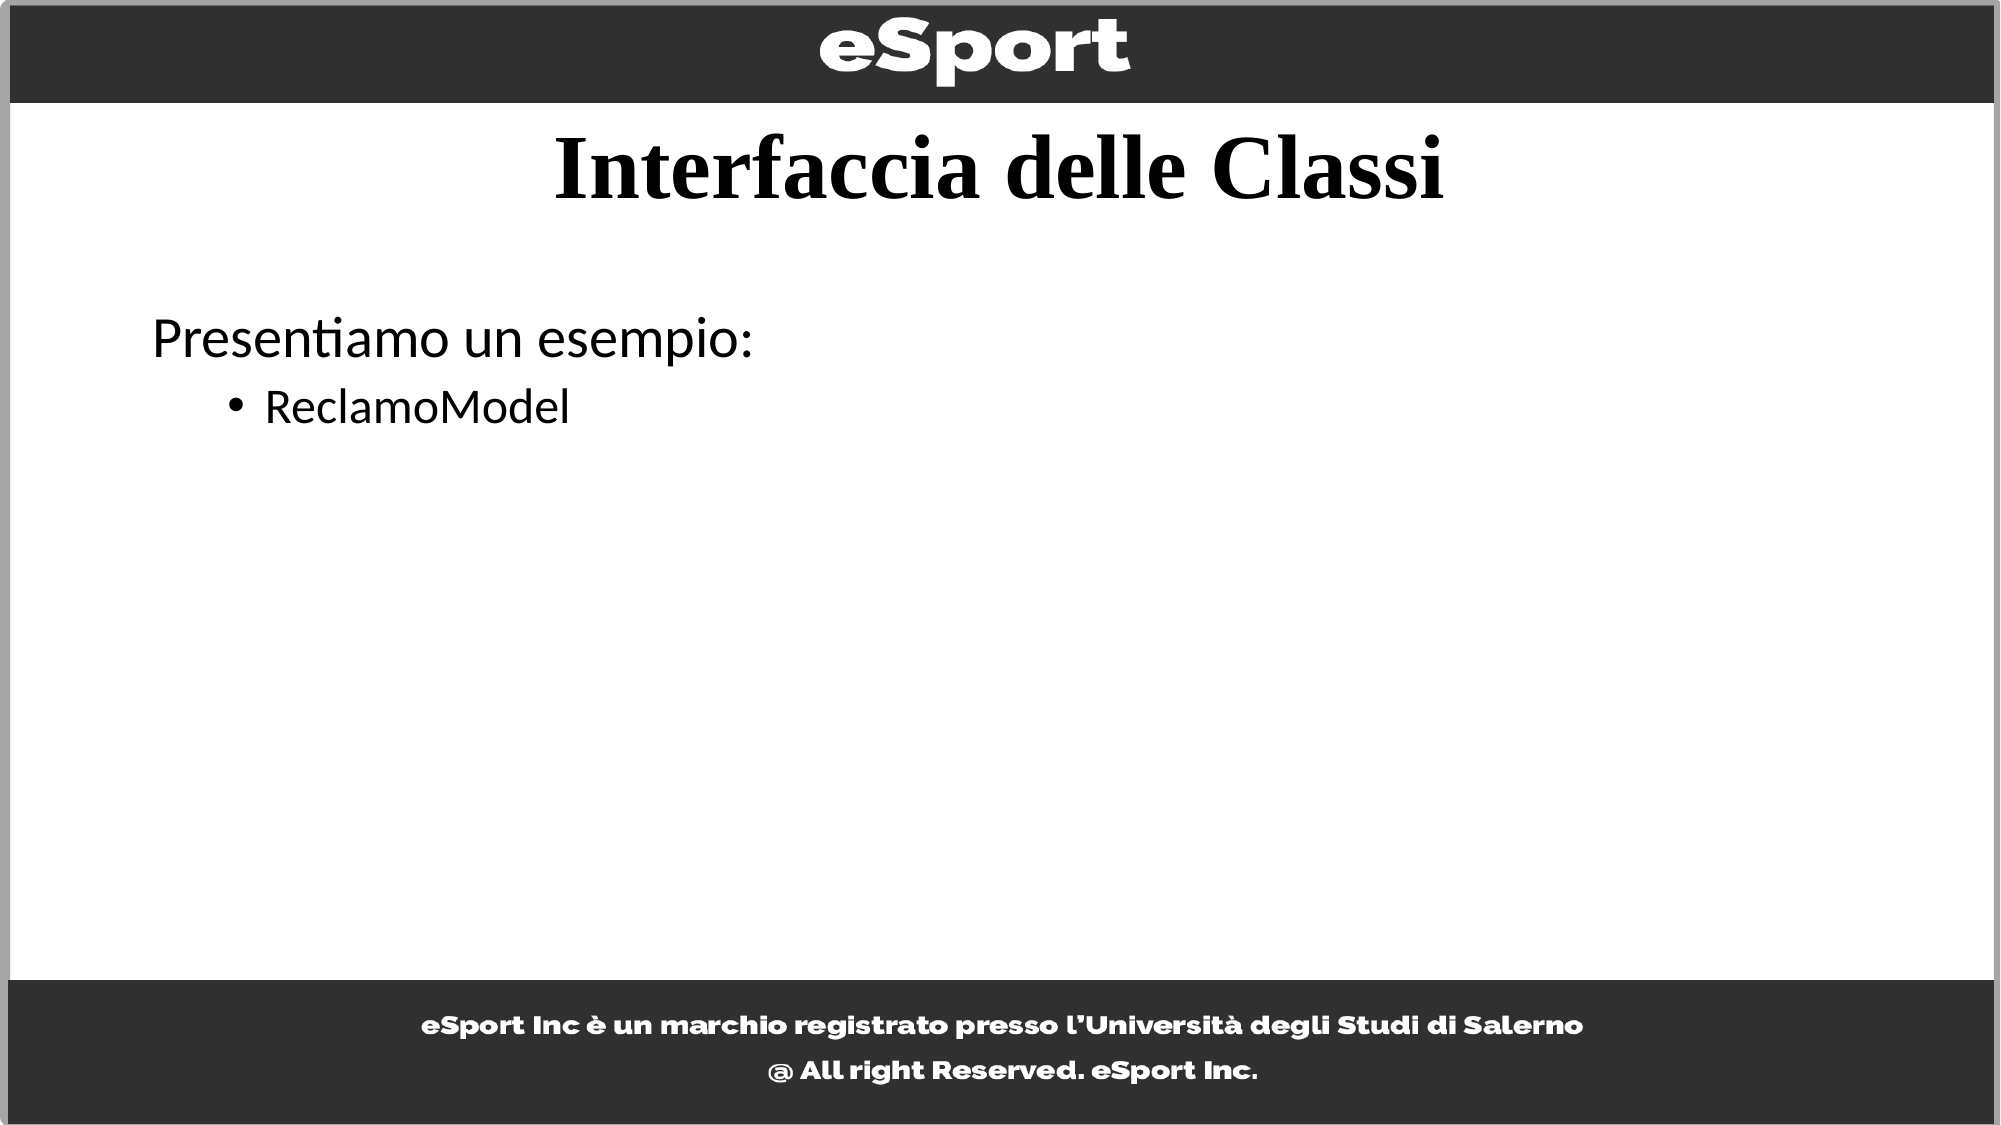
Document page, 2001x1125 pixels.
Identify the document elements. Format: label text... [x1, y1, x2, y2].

list Presentiamo un esempio: ReclamoModel [137, 299, 1863, 1014]
picture [0, 0, 2001, 1125]
title Interfaccia delle Classi [137, 59, 1863, 278]
